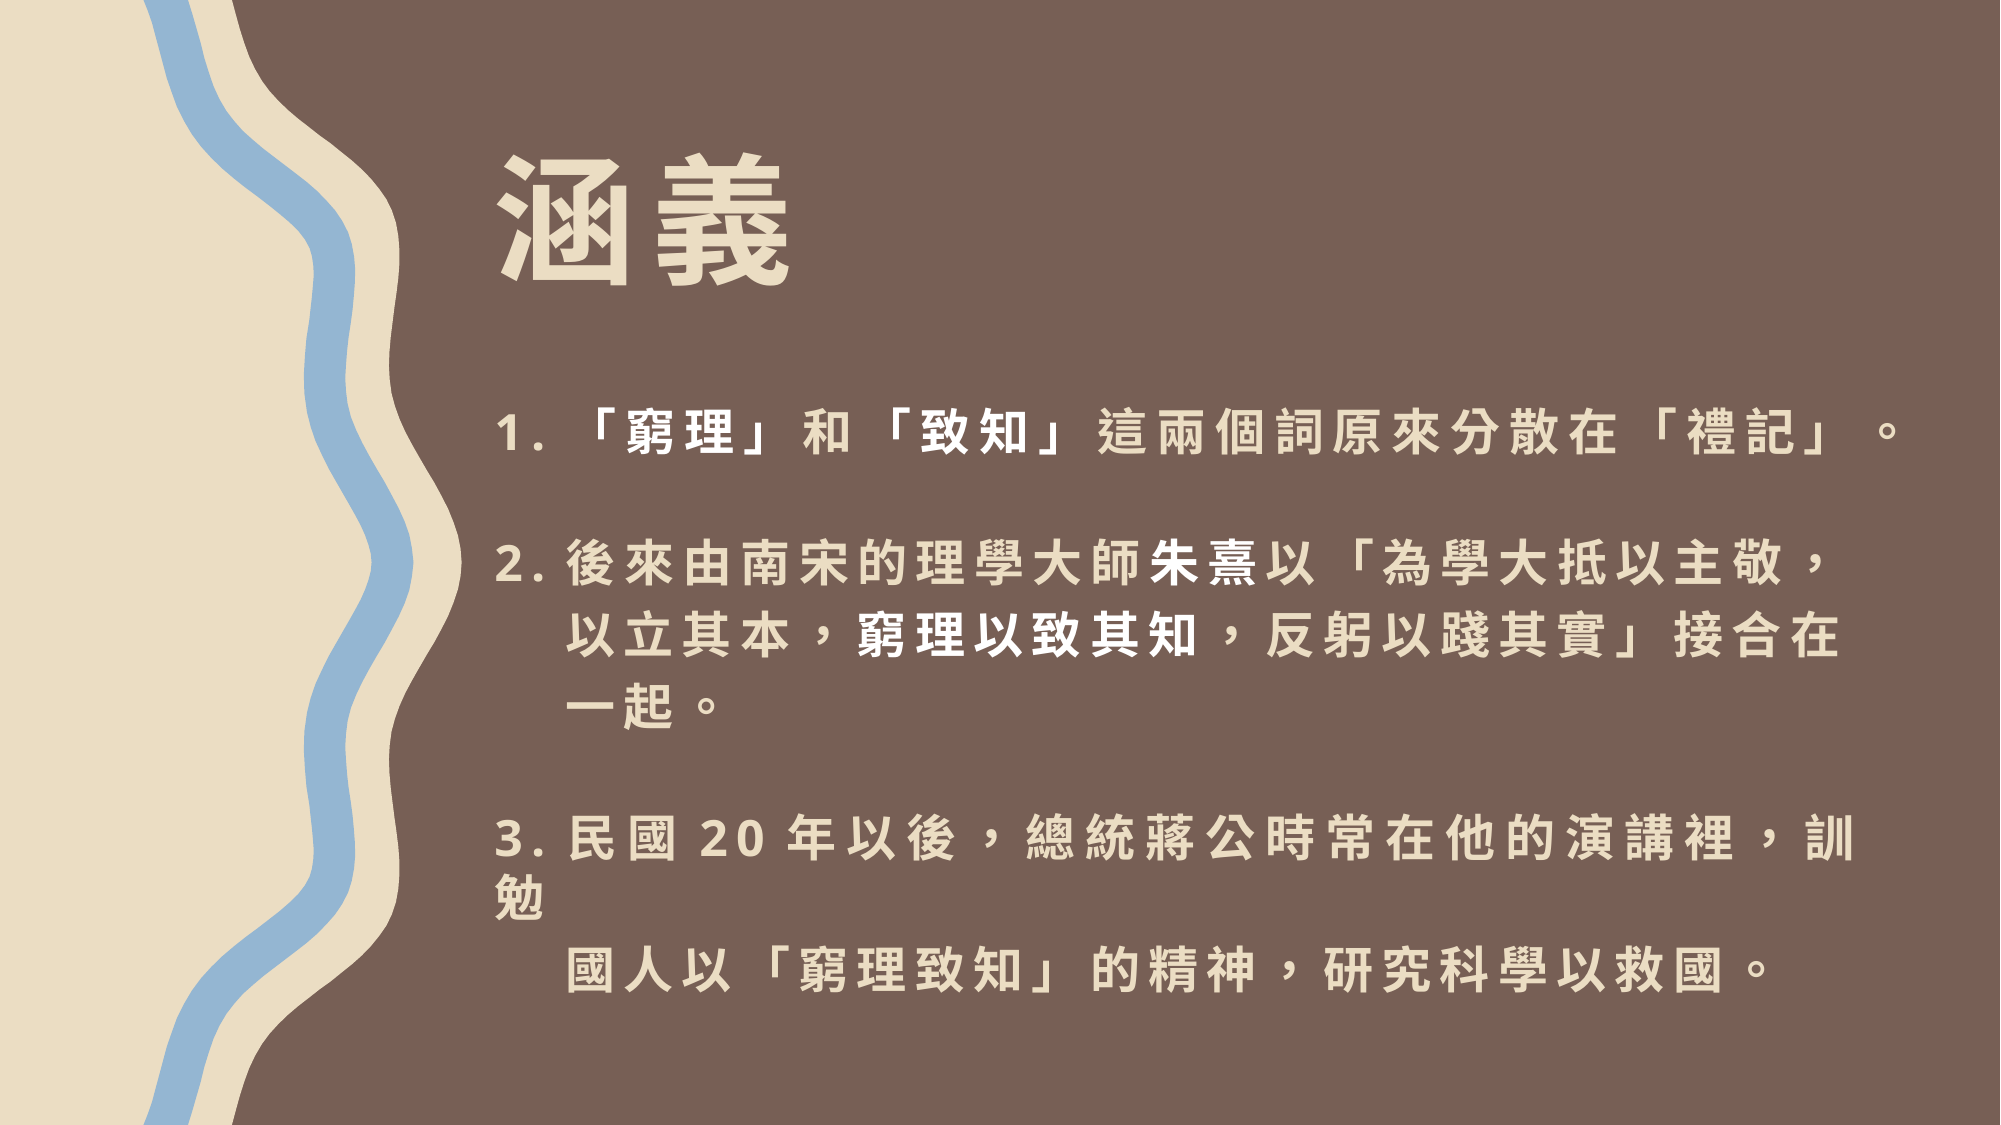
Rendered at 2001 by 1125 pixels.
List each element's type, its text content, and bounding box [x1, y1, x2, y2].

list 1.「窮理」和「致知」這兩個詞原來分散在「禮記」。 2.後來由南宋的理學大師朱熹以「為學大抵以主敬， 以立其本，窮理以致其知，反躬以踐其實」接合在 一起。 3.民國20年以後，總統蔣公時常在他的演講裡，訓勉 國人以「窮理致知」的精神，研究科學以救國。 [479, 392, 1879, 1066]
title 涵義 [478, 176, 1947, 312]
